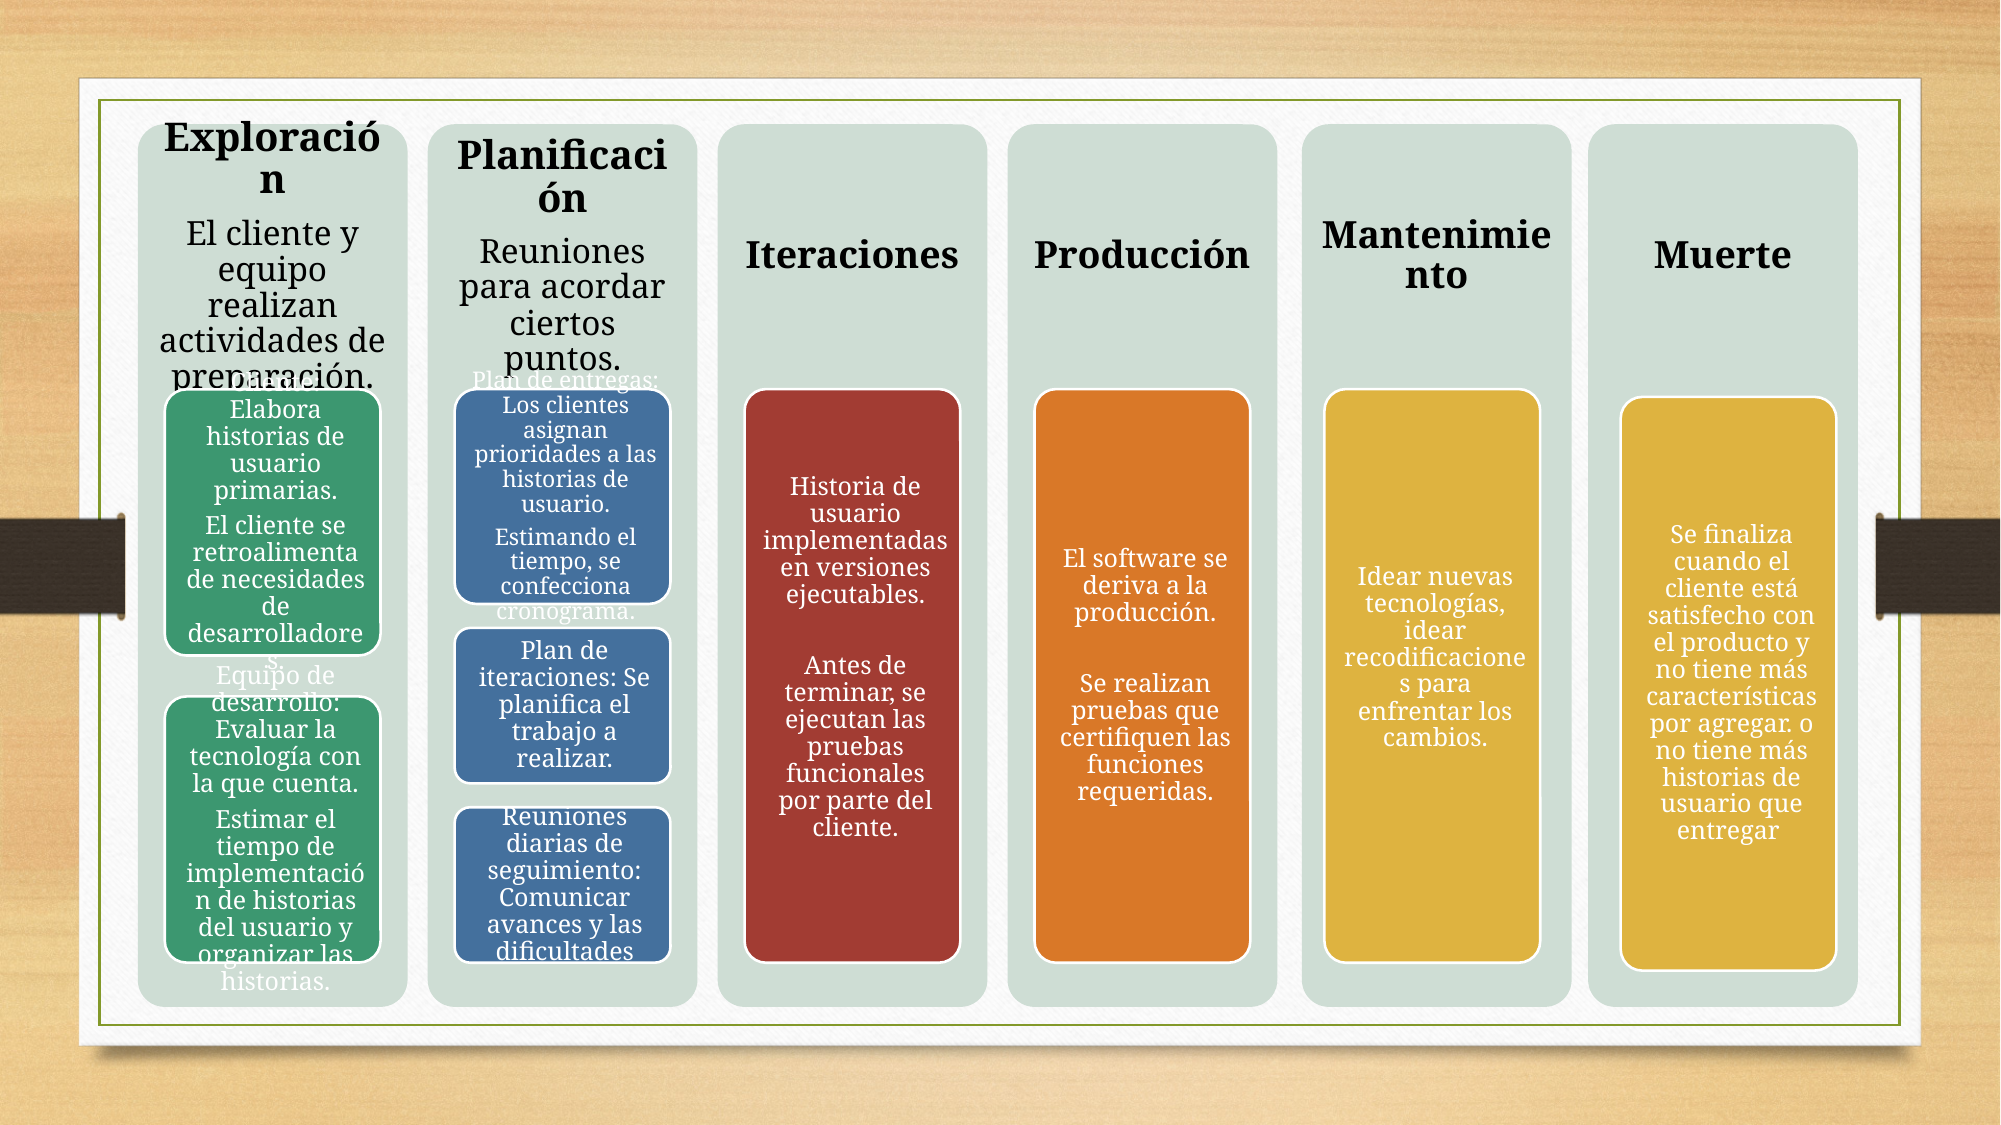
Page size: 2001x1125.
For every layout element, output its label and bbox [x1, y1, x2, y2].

text_box [136, 123, 1859, 1008]
picture [0, 0, 2001, 1125]
